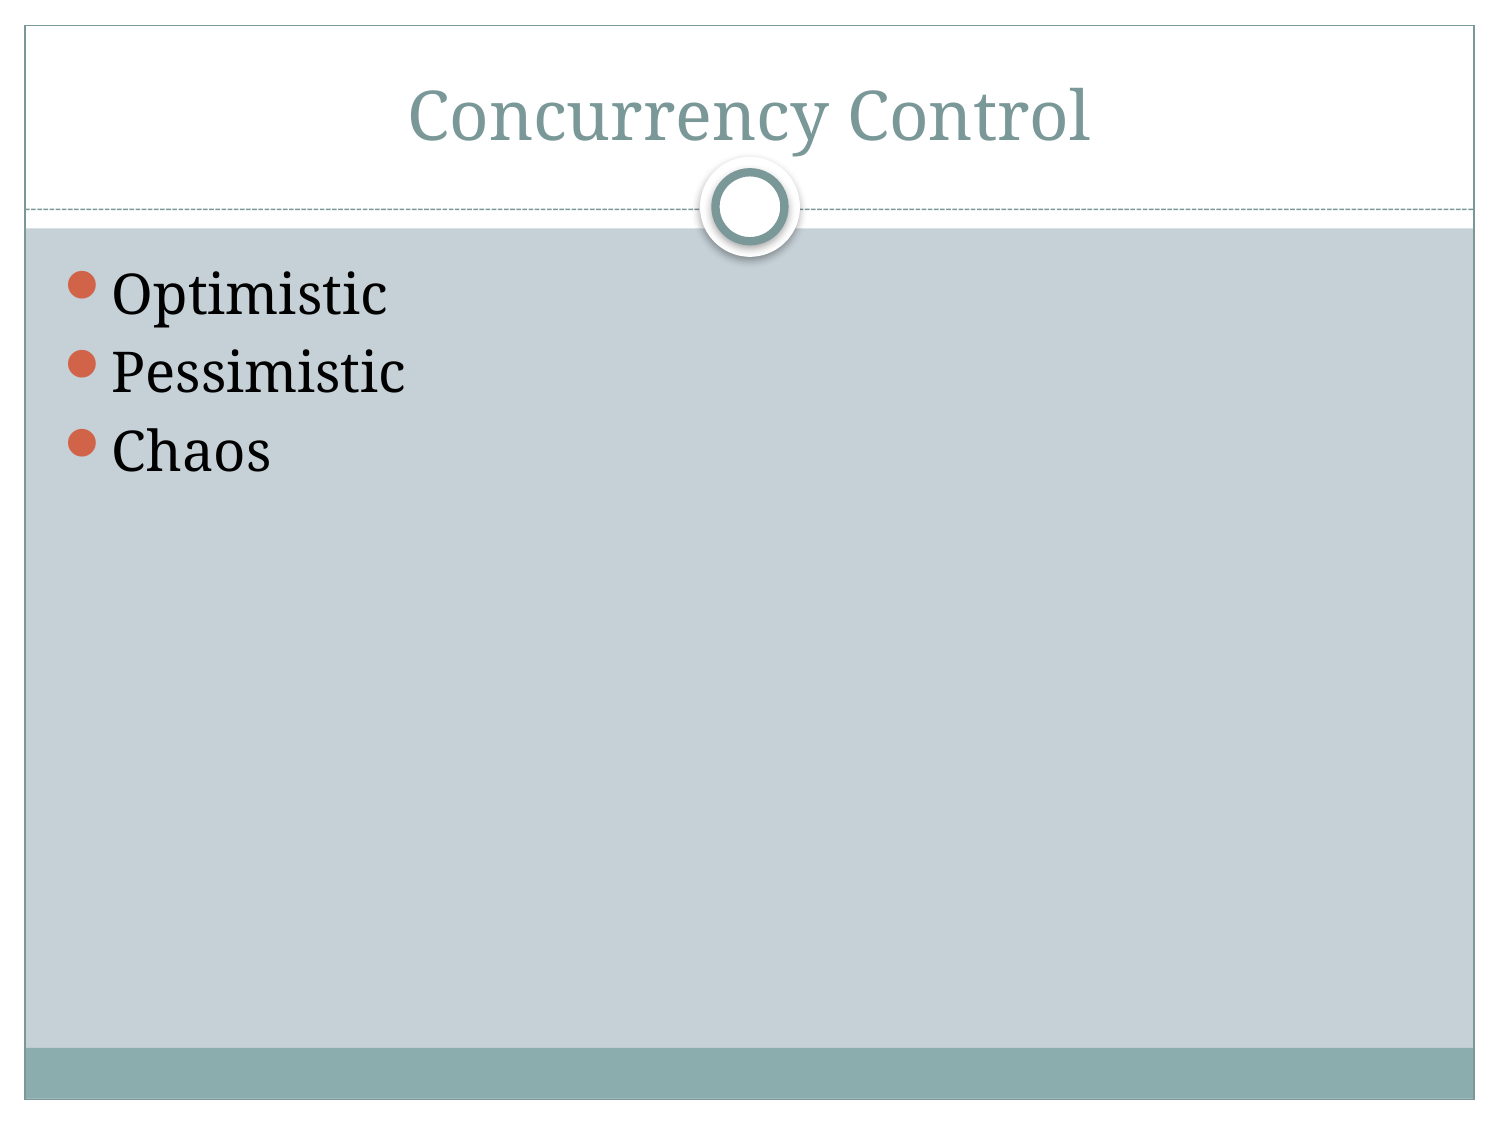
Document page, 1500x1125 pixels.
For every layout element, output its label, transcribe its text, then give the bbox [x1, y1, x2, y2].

title Concurrency Control [49, 37, 1450, 162]
list Optimistic Pessimistic Chaos [49, 250, 1445, 1001]
